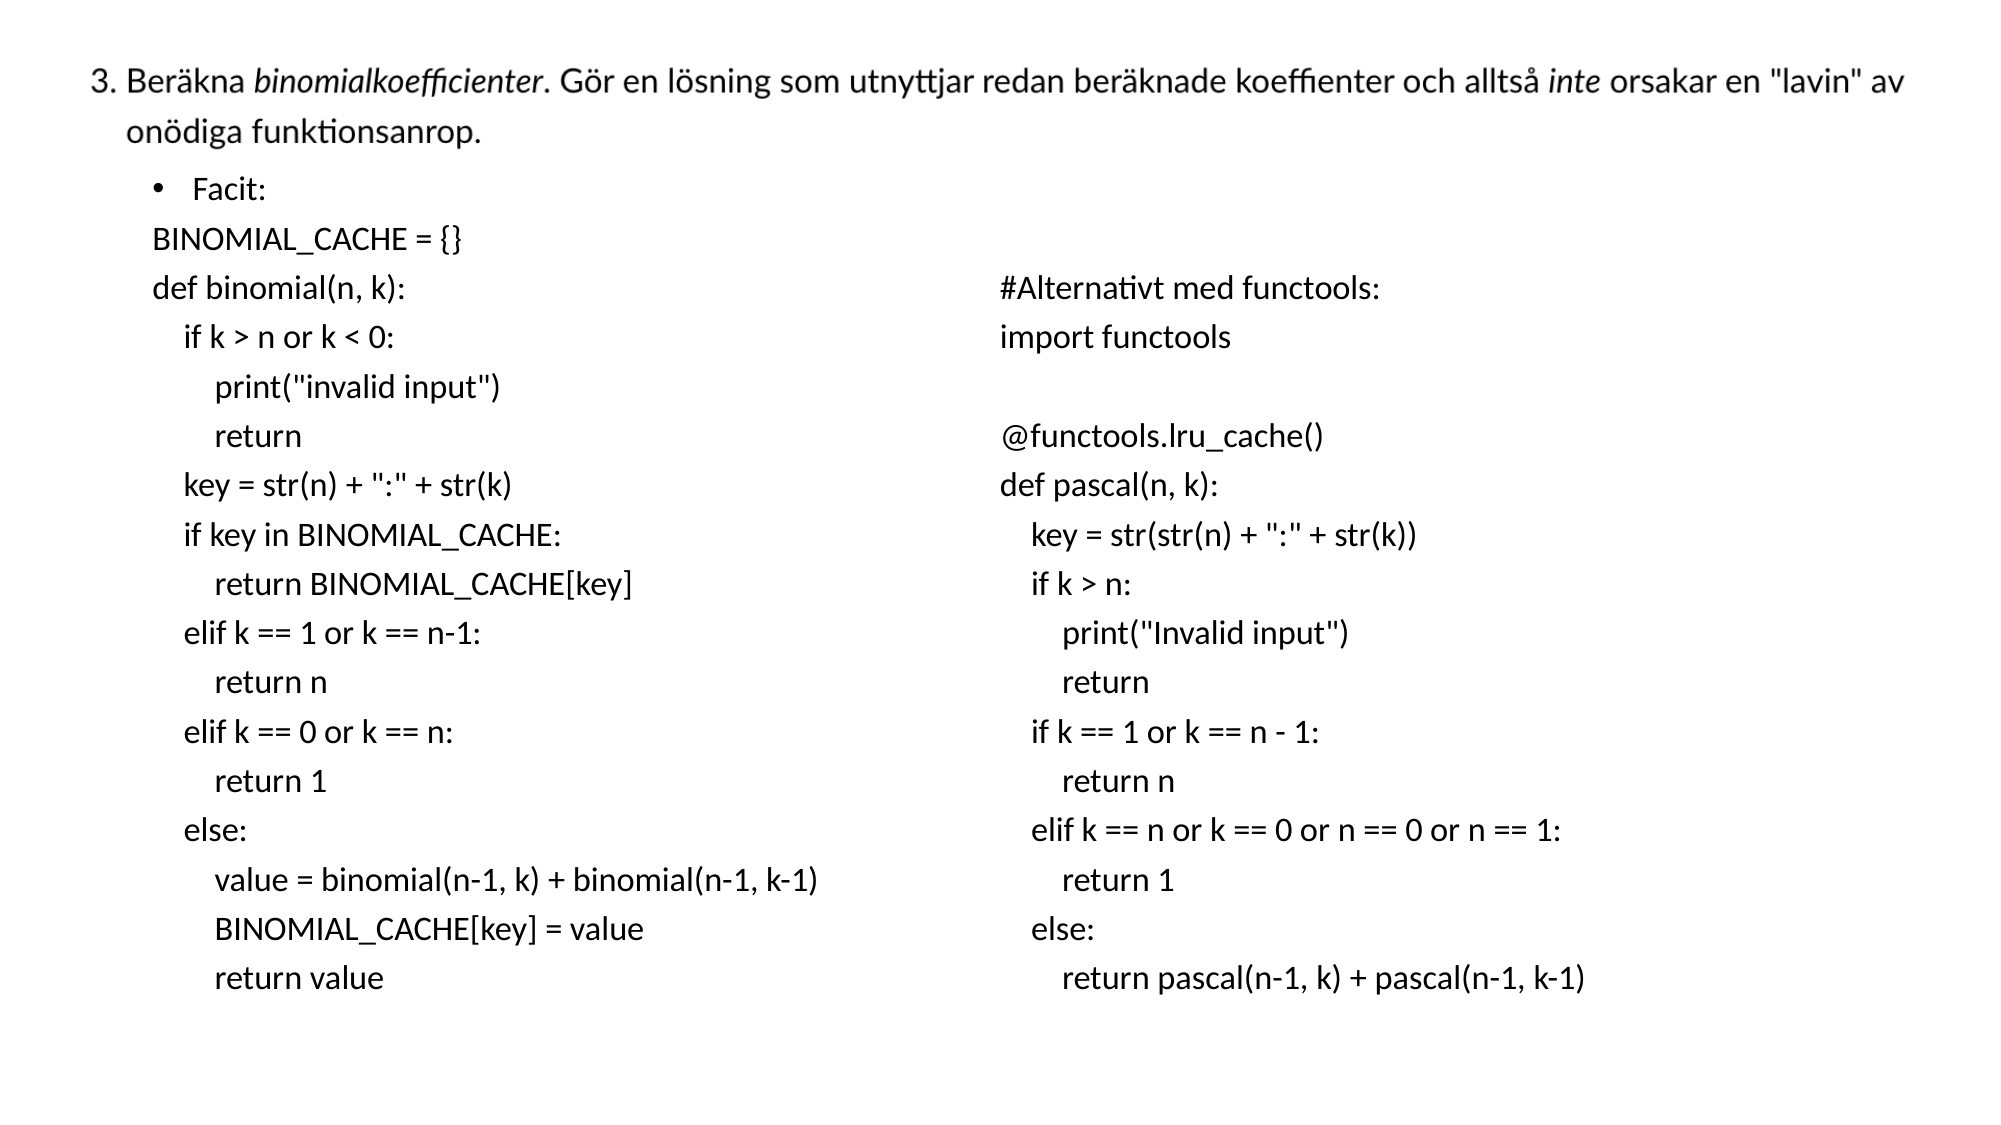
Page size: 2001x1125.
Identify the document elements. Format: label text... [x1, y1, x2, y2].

list Facit: BINOMIAL_CACHE = {} def binomial(n, k): if k > n or k < 0: print("invalid input") return key = str(n) + ":" + str(k) if key in BINOMIAL_CACHE: return BINOMIAL_CACHE[key] elif k == 1 or k == n-1: return n elif k == 0 or k == n: return 1 else: value = binomial(n-1, k) + binomial(n-1, k-1) BINOMIAL_CACHE[key] = value return value #Alternativt med functools: import functools @functools.lru_cache() def pascal(n, k): key = str(str(n) + ":" + str(k)) if k > n: print("Invalid input") return if k == 1 or k == n - 1: return n elif k == n or k == 0 or n == 0 or n == 1: return 1 else: return pascal(n-1, k) + pascal(n-1, k-1) [137, 164, 1863, 1014]
picture [82, 59, 1918, 164]
